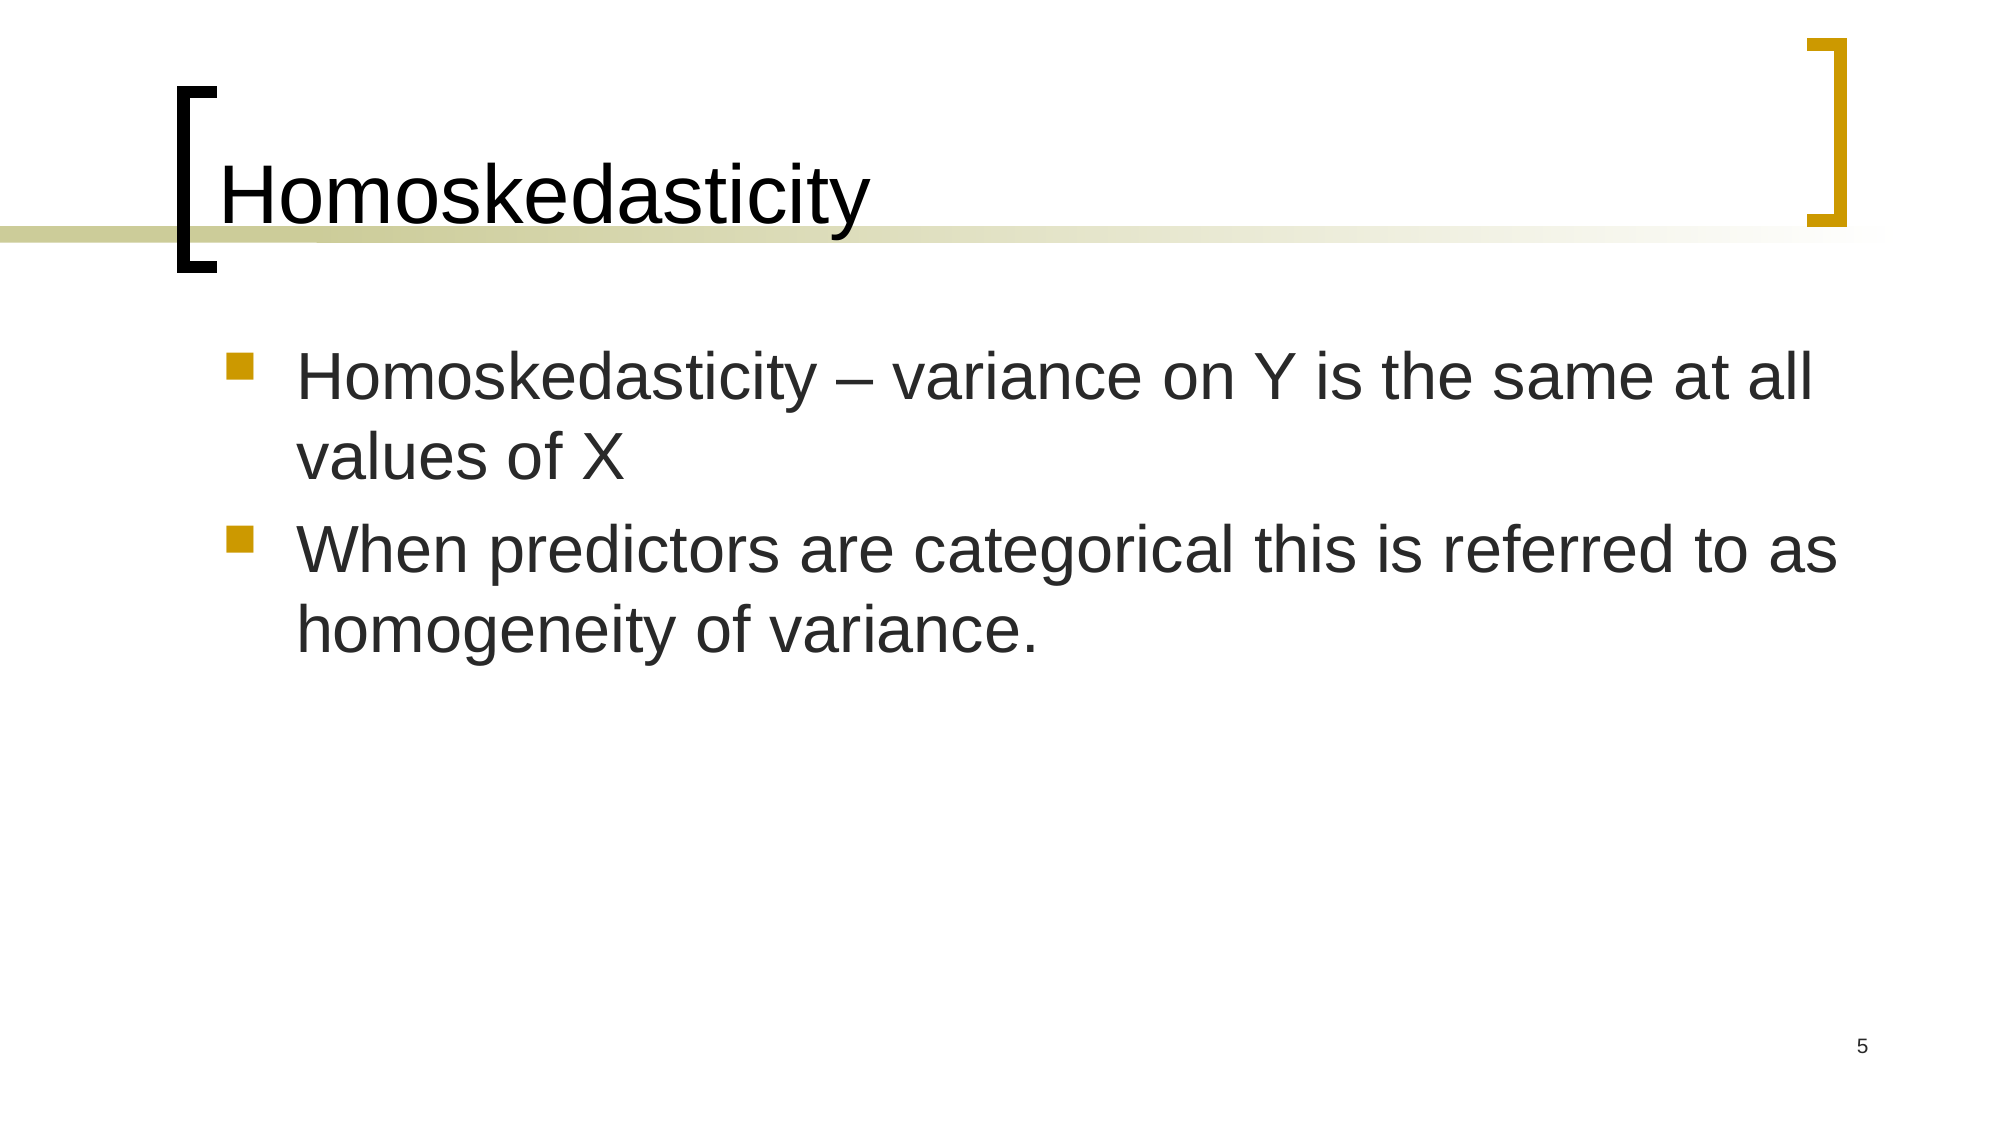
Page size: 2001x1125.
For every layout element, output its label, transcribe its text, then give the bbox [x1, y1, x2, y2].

slide_number 5 [1466, 1025, 1884, 1100]
list Homoskedasticity – variance on Y is the same at all values of X When predictors are categorical this is referred to as homogeneity of variance. [207, 324, 1884, 1000]
title Homoskedasticity [203, 15, 1770, 248]
